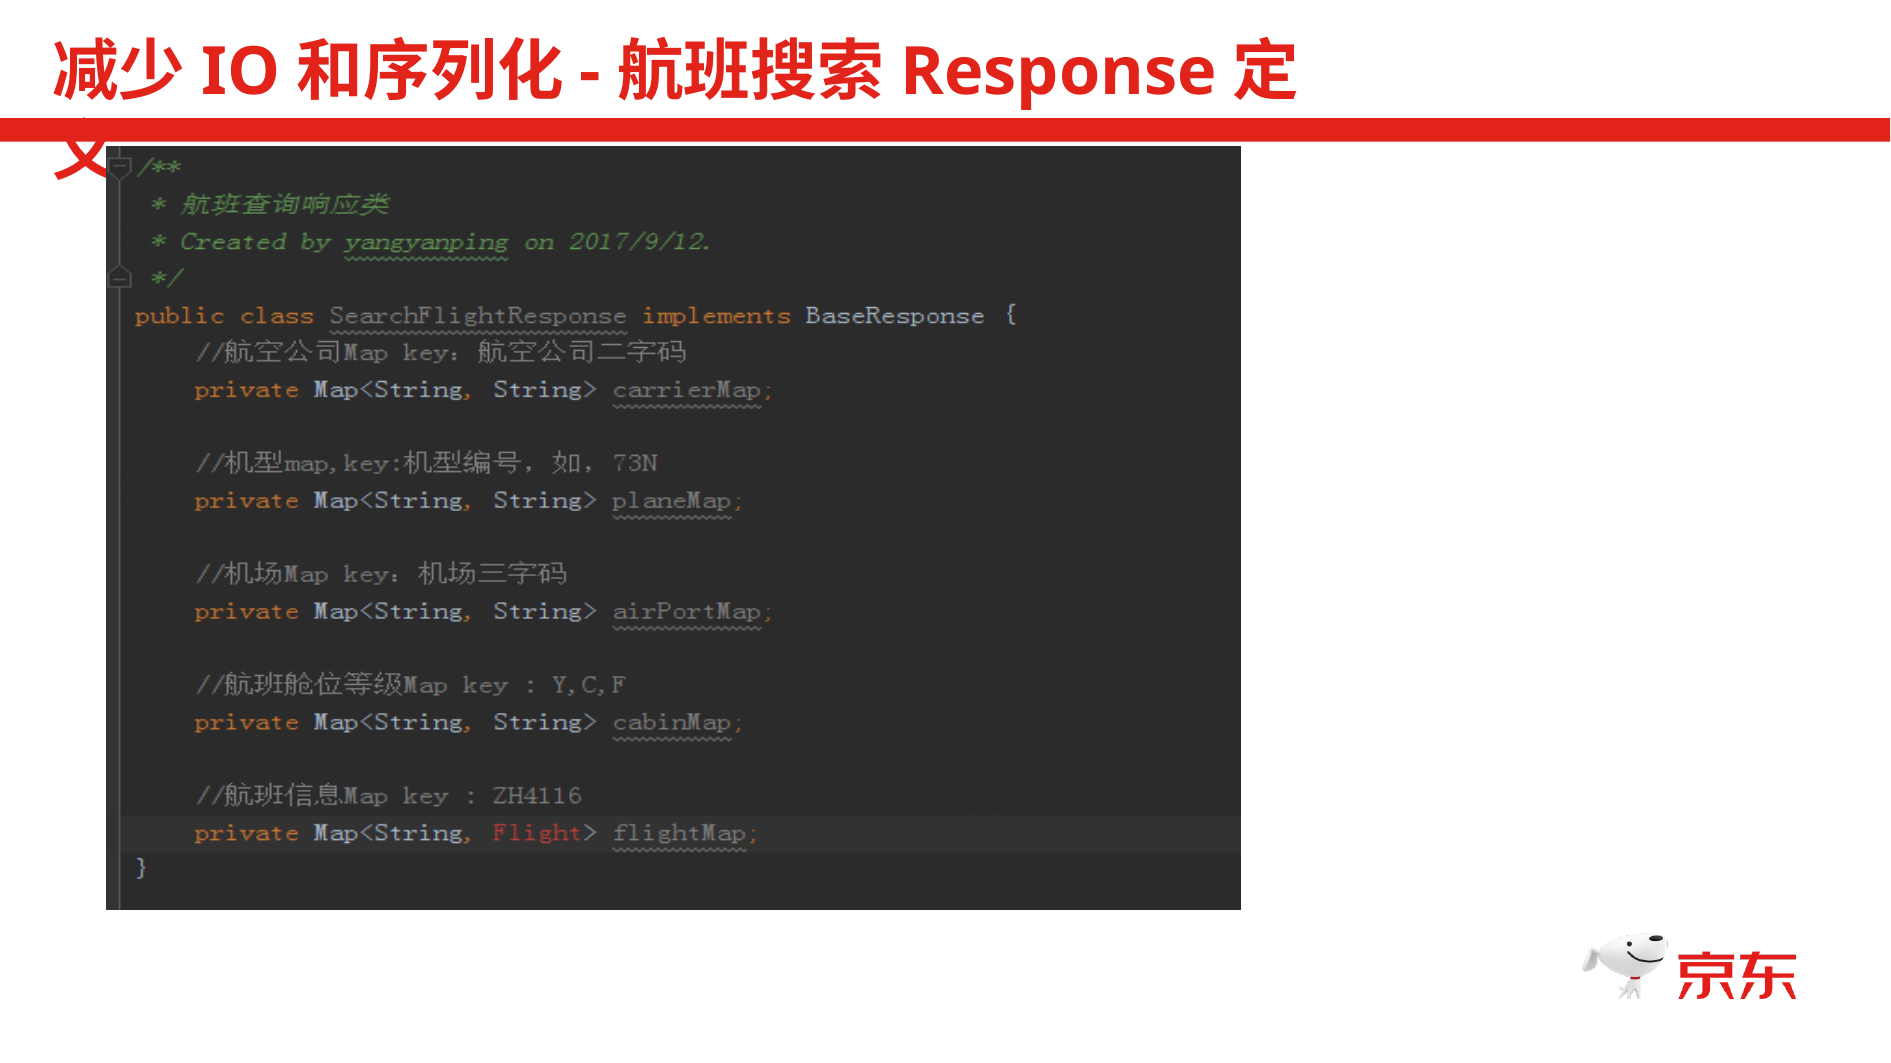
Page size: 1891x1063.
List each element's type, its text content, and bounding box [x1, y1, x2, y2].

list 减少IO和序列化-航班搜索Response定义 [37, 20, 1324, 127]
picture [1582, 933, 1796, 999]
picture [106, 146, 1241, 910]
text_box [0, 116, 1891, 144]
